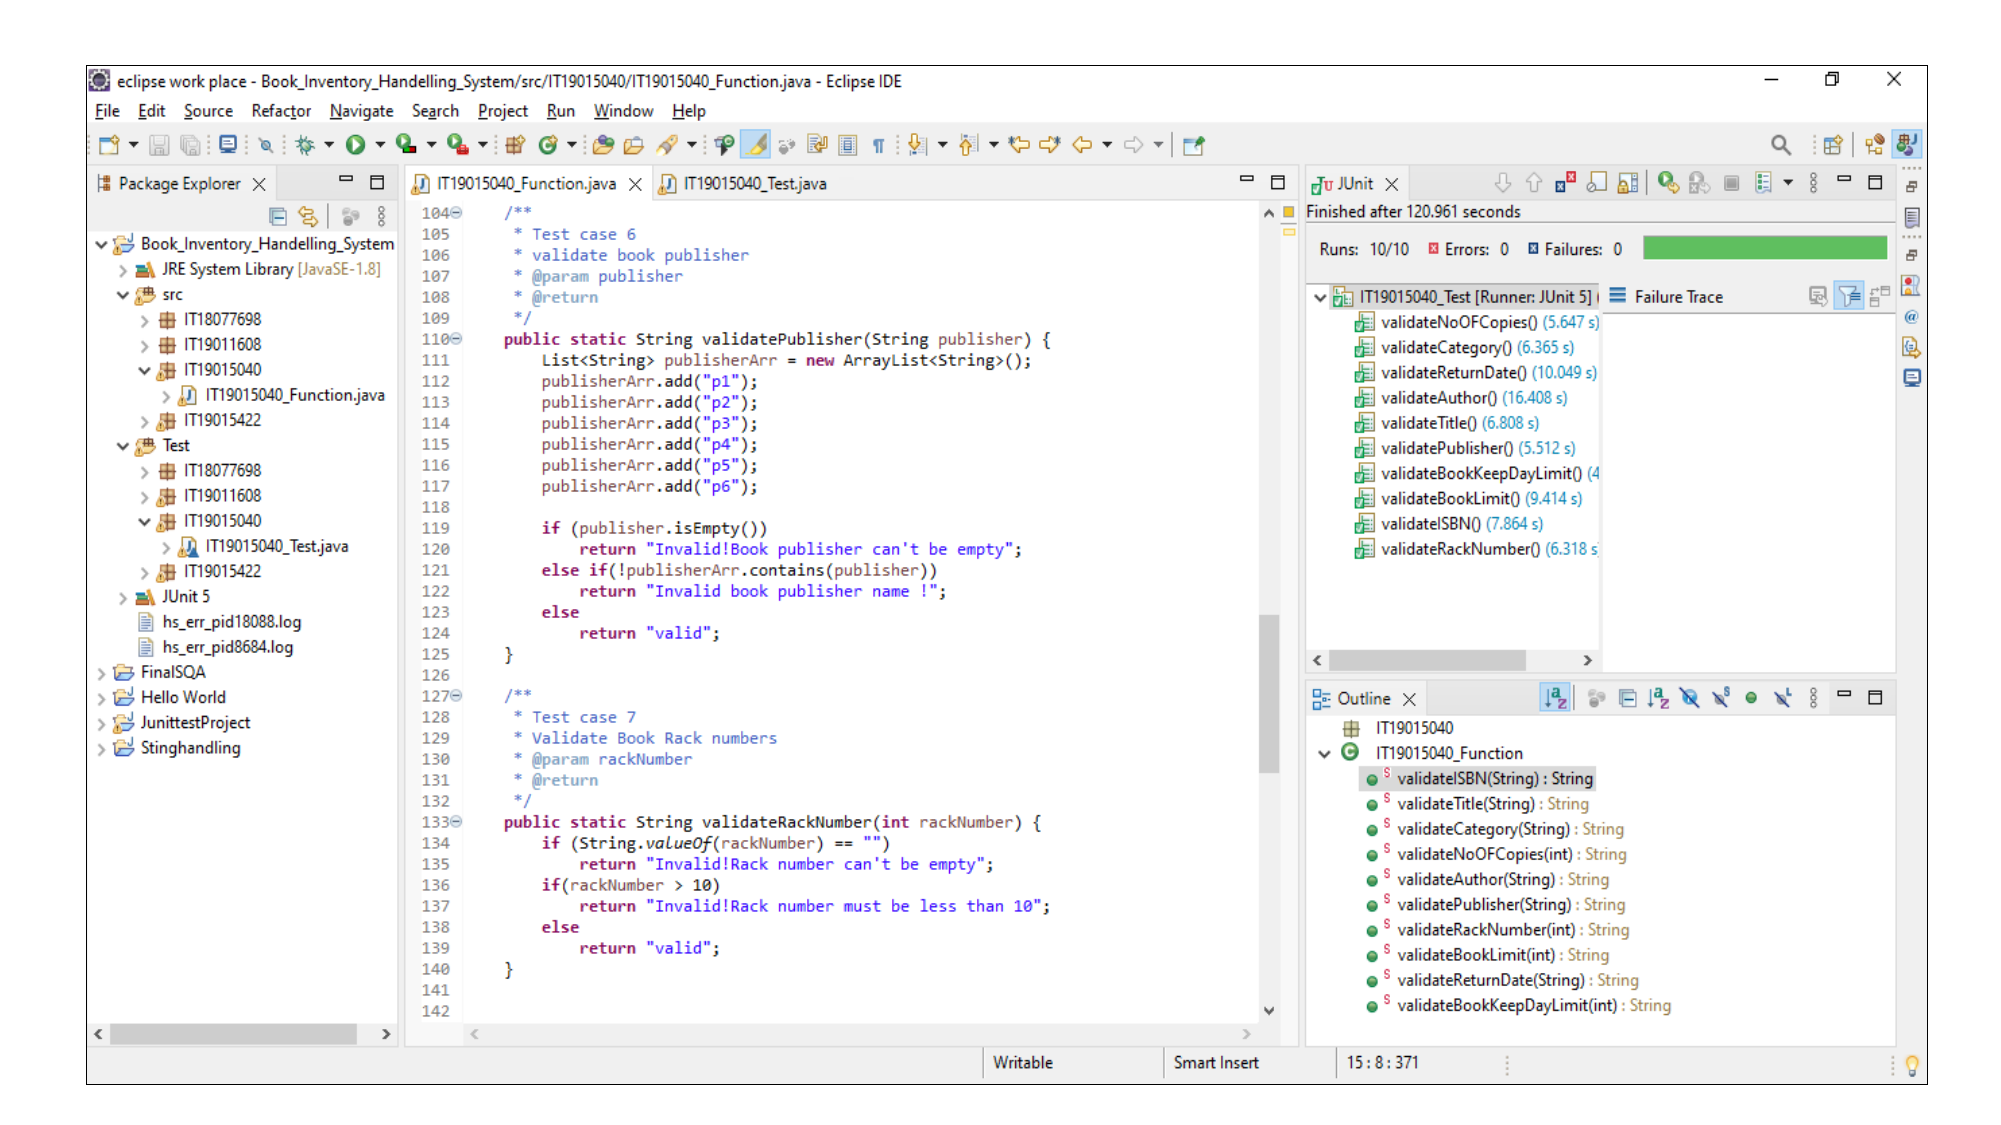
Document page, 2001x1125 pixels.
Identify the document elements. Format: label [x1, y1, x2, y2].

picture [86, 65, 1928, 1085]
